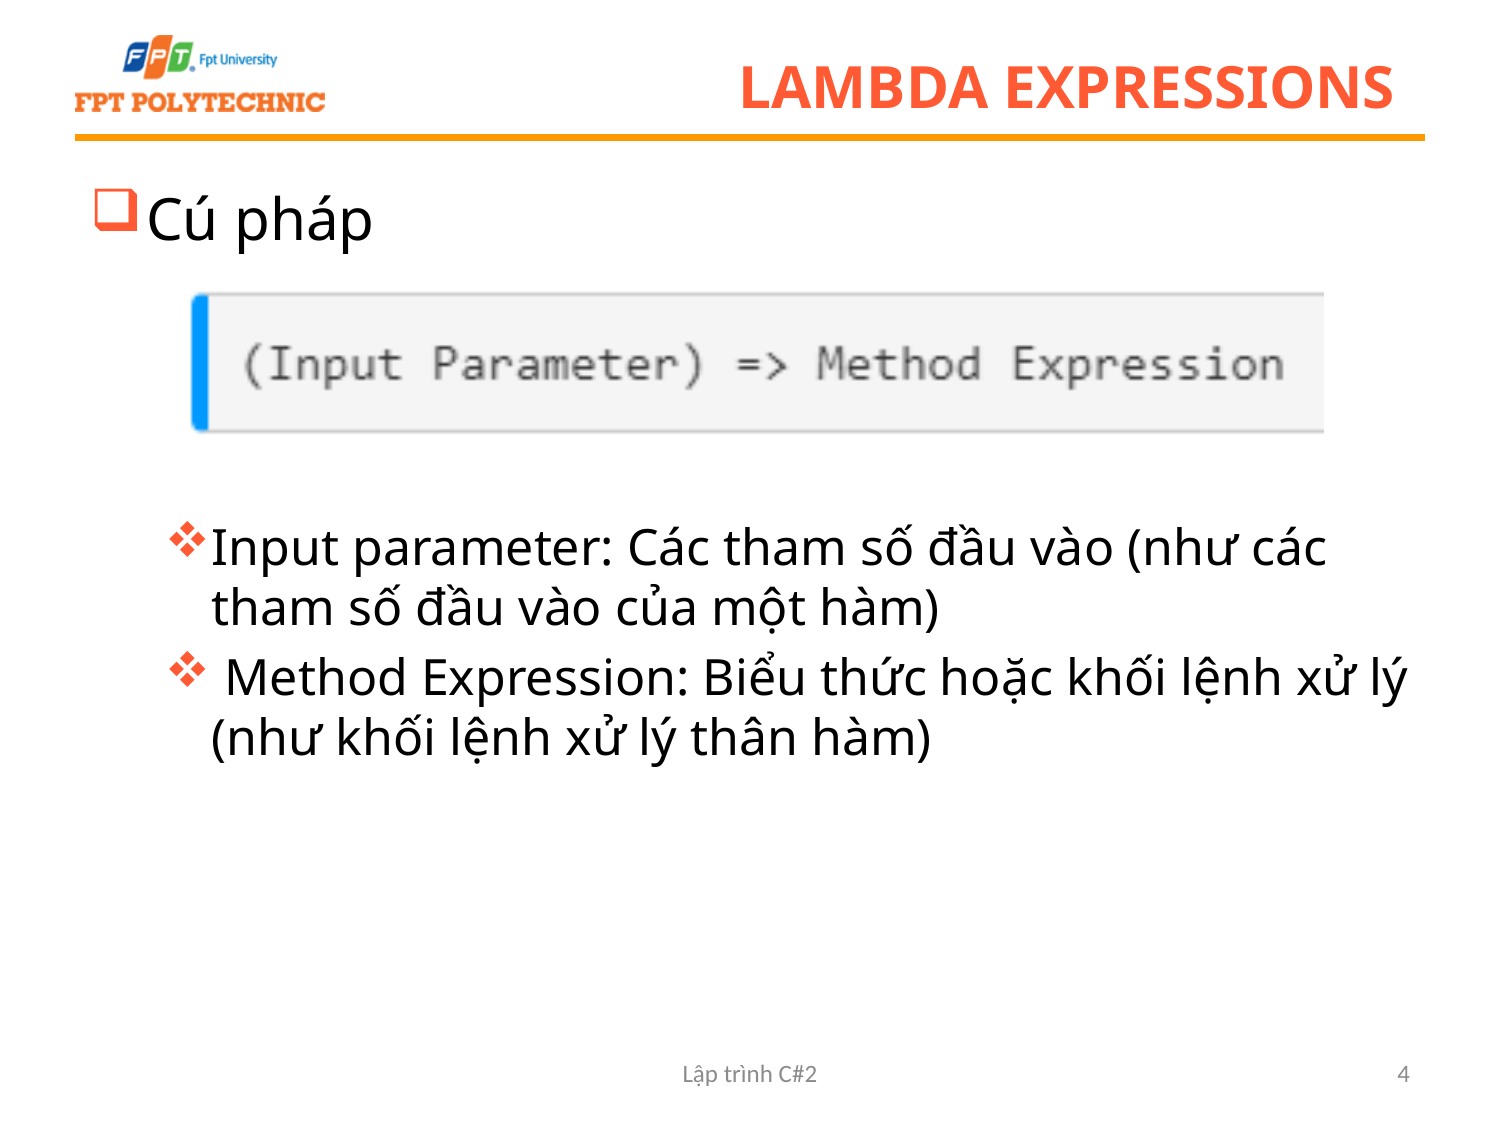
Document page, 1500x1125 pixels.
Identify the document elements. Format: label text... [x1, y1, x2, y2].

list Cú pháp Input parameter: Các tham số đầu vào (như các tham số đầu vào của một hàm) Method Expression: Biểu thức hoặc khối lệnh xử lý (như khối lệnh xử lý thân hàm) [75, 174, 1425, 1038]
picture [176, 287, 1324, 451]
slide_number 4 [1074, 1042, 1425, 1103]
title Lambda Expressions [337, 45, 1425, 125]
footer Lập trình C#2 [512, 1042, 988, 1103]
picture [75, 35, 325, 112]
